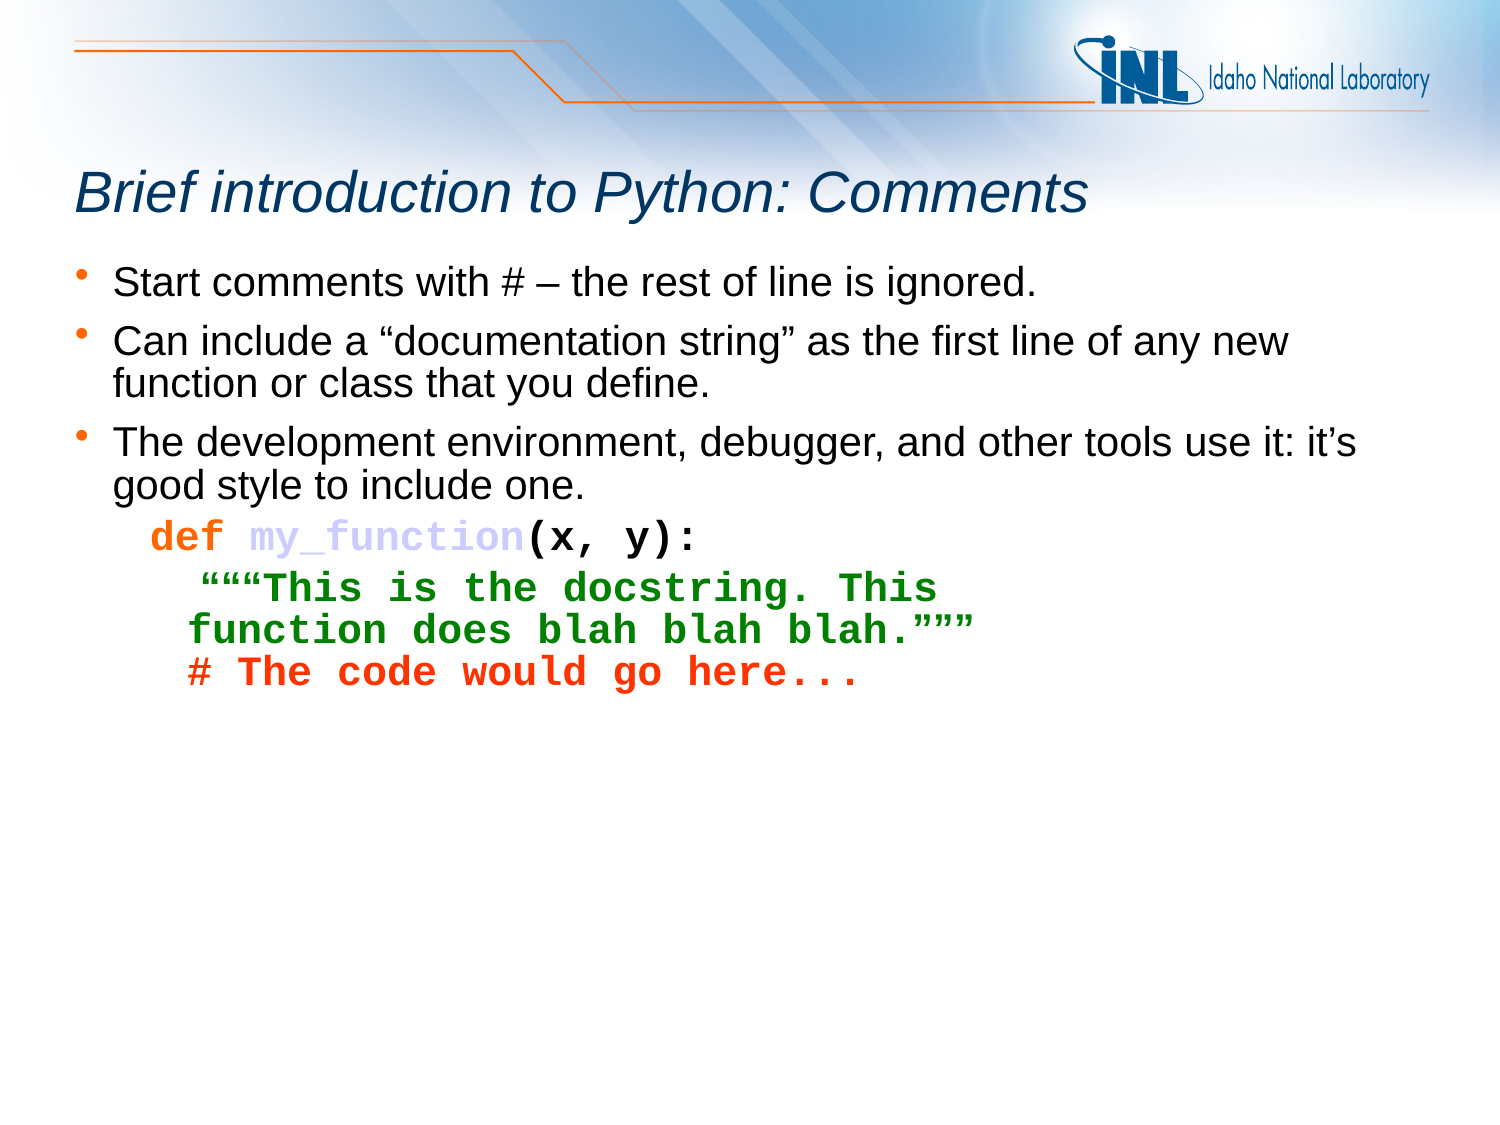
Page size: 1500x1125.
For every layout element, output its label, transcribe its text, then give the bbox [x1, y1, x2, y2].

list Start comments with # – the rest of line is ignored. Can include a “documentation string” as the first line of any new function or class that you define. The development environment, debugger, and other tools use it: it’s good style to include one. def my_function(x, y): “““This is the docstring. This function does blah blah blah.””” # The code would go here... [74, 261, 1426, 1005]
text_box Brief introduction to Python: Comments [74, 164, 1425, 225]
picture [0, 0, 1500, 1125]
